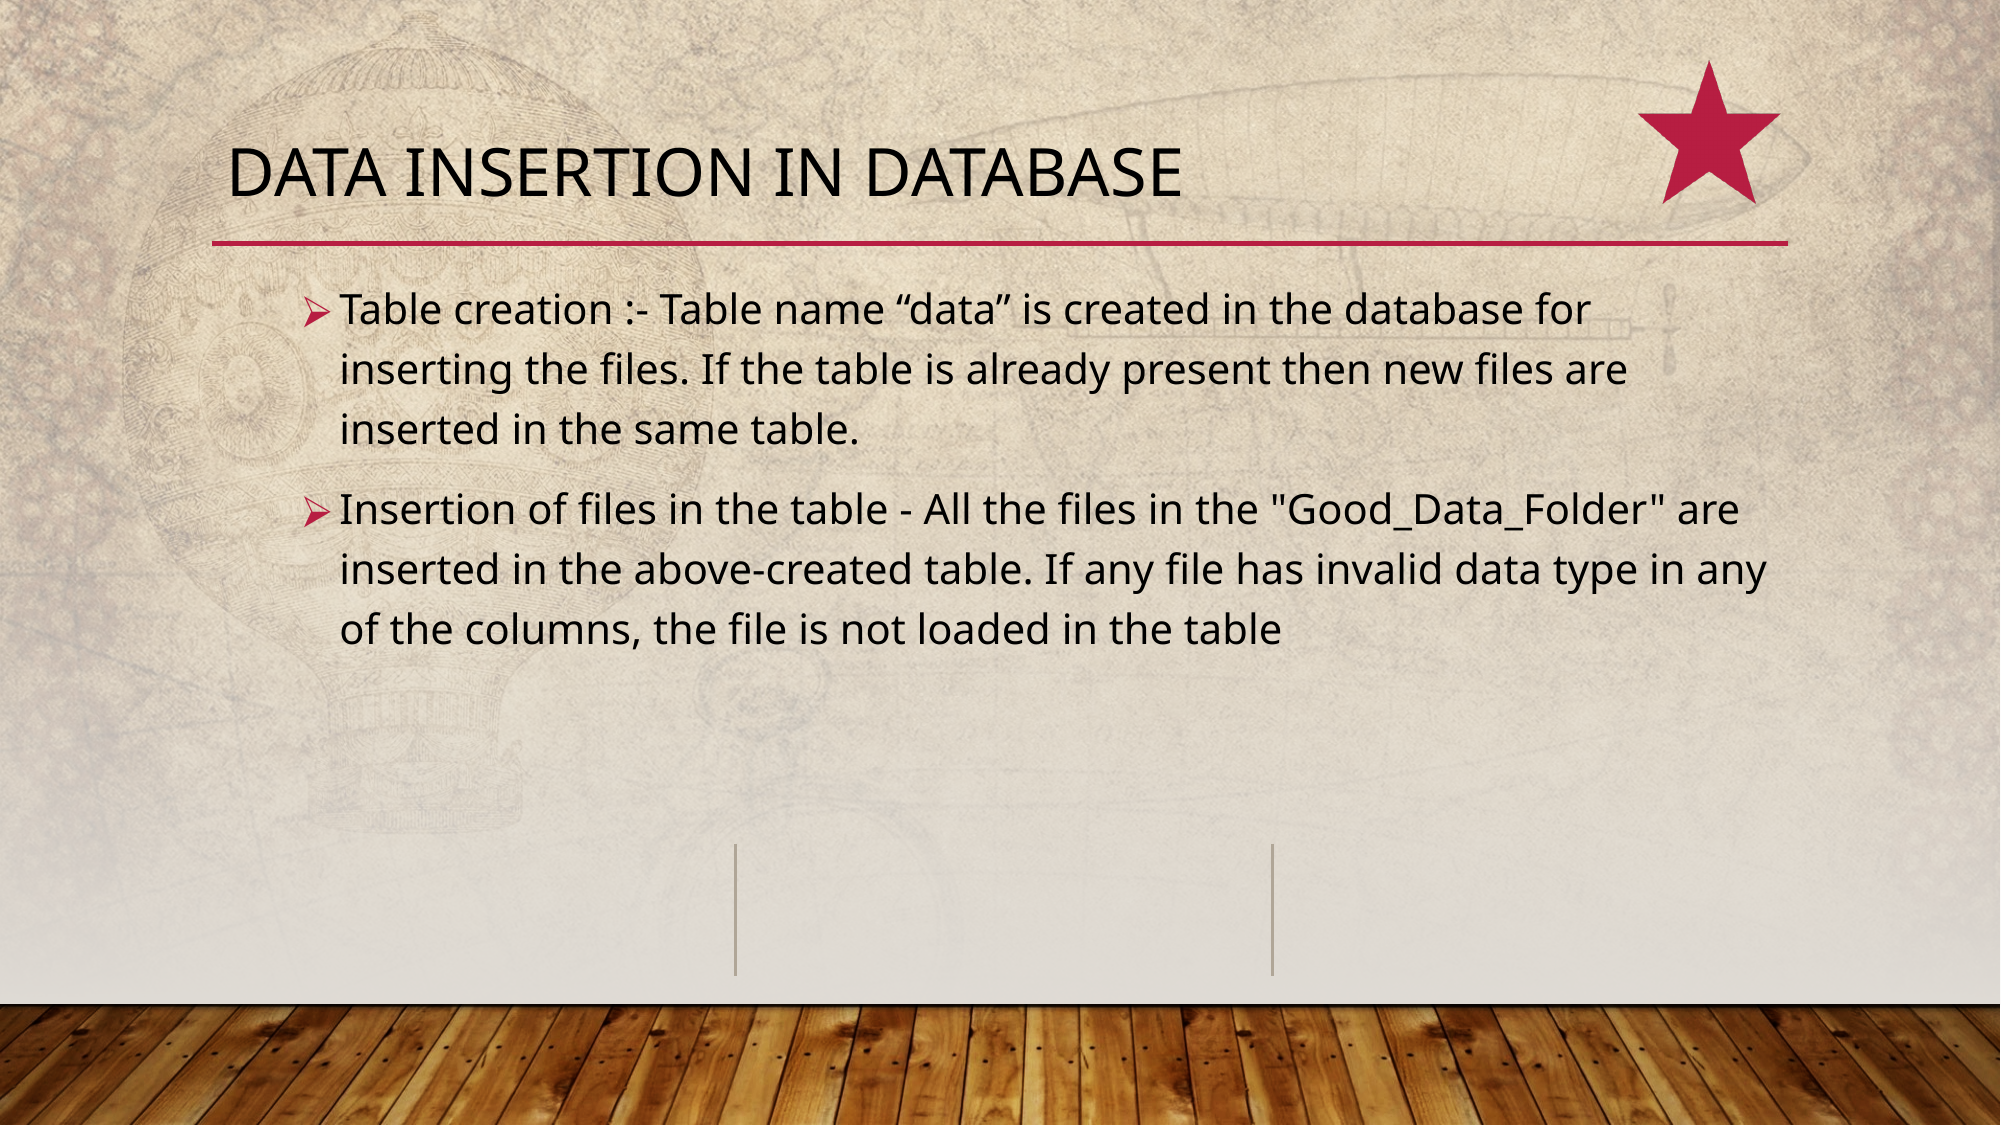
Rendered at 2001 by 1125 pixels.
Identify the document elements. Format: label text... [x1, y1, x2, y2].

list Table creation :- Table name “data” is created in the database for inserting the files. If the table is already present then new files are inserted in the same table. Insertion of files in the table - All the files in the "Good_Data_Folder" are inserted in the above-created table. If any file has invalid data type in any of the columns, the file is not loaded in the table [211, 265, 1790, 994]
picture [1623, 45, 1796, 218]
picture [0, 1004, 2000, 1125]
title Data Insertion in Database [211, 131, 1789, 230]
